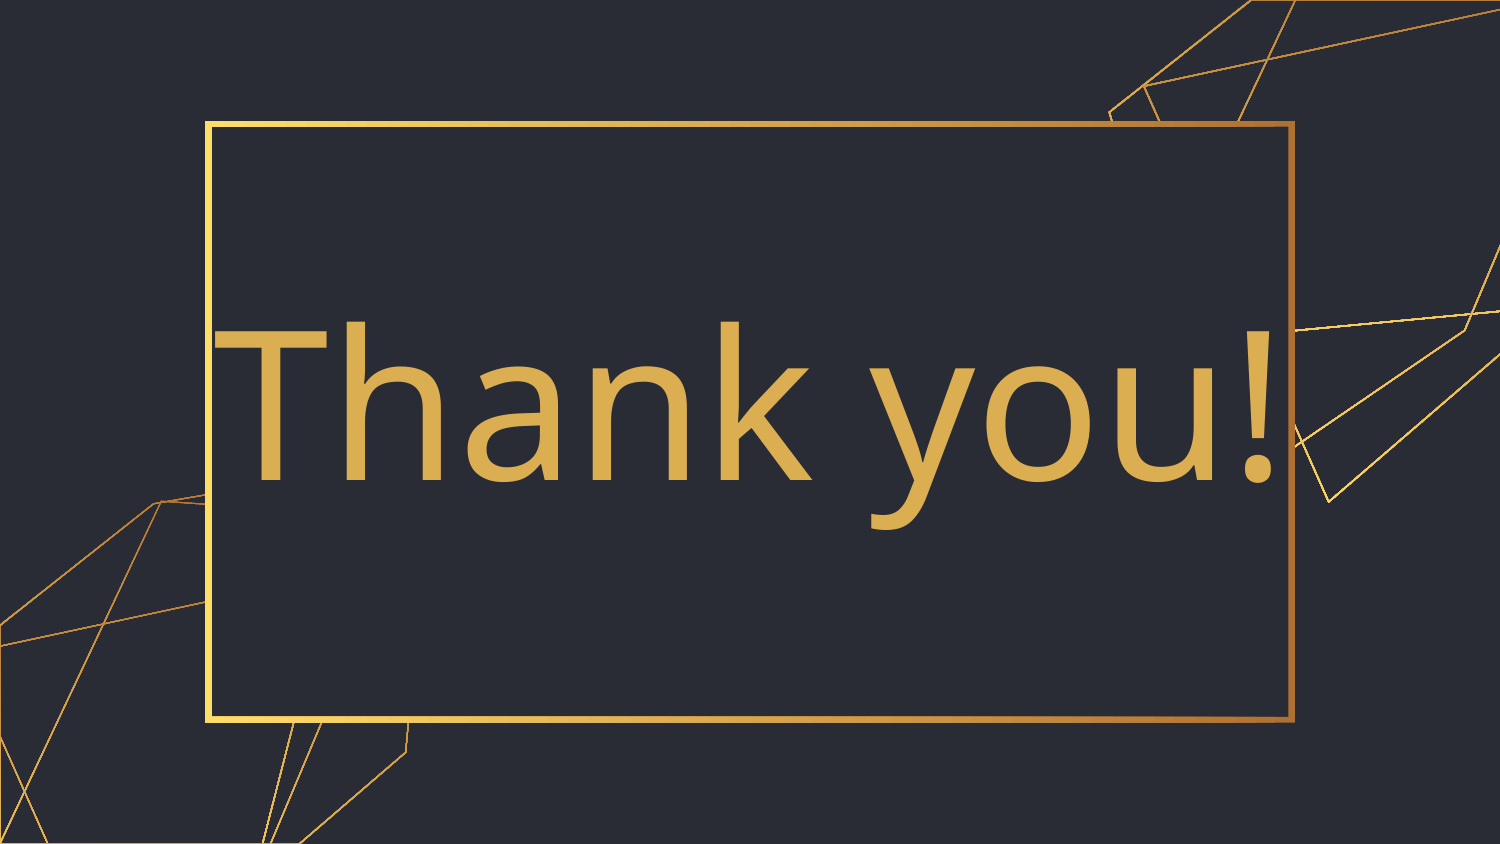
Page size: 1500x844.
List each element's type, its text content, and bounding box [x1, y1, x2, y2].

title Thank you! [167, 277, 1333, 516]
